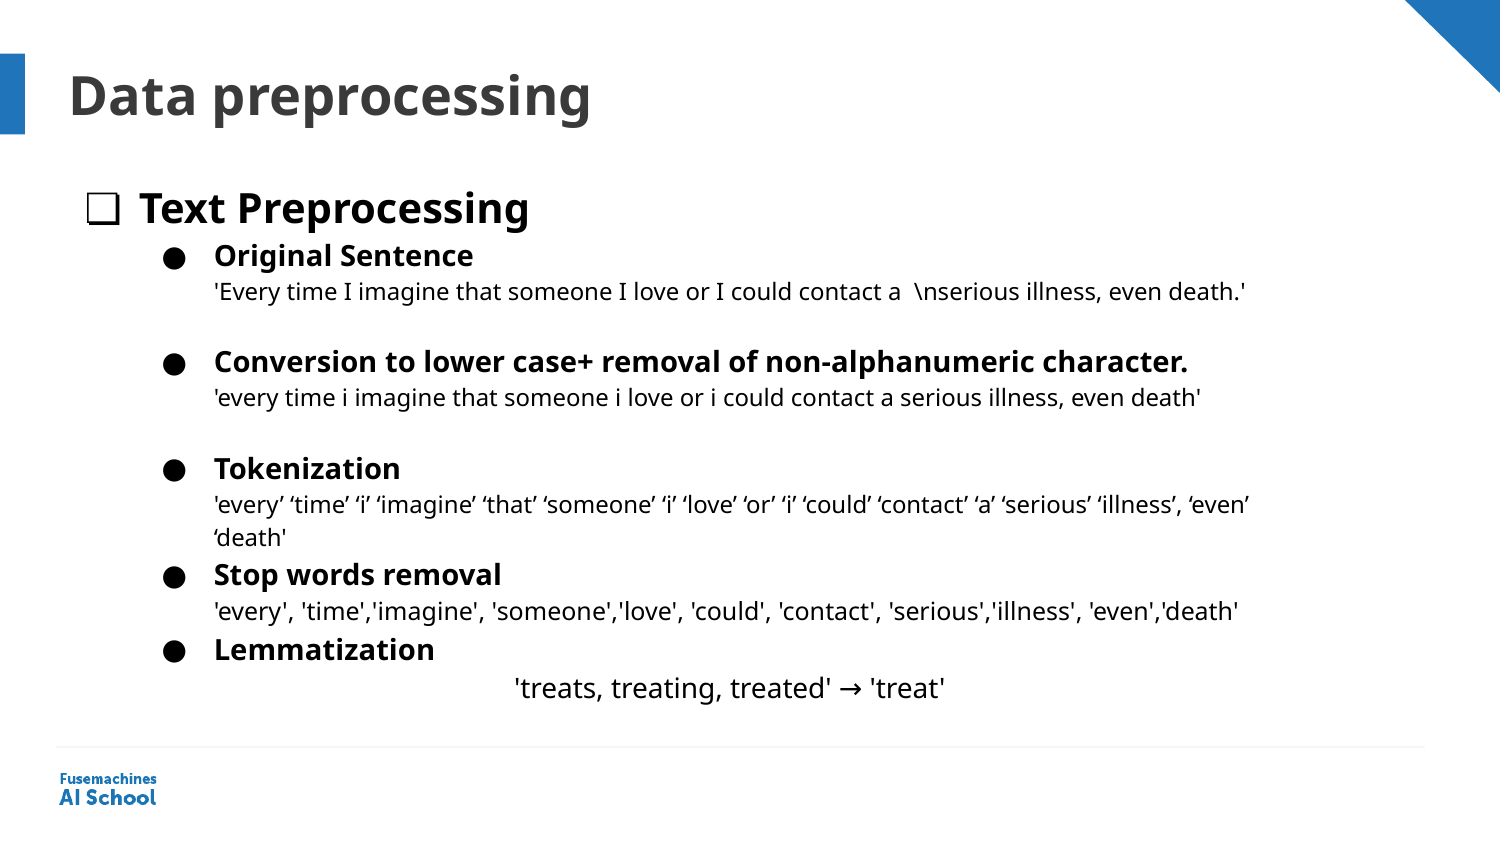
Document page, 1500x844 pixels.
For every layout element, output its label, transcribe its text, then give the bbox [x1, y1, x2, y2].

text_box [0, 53, 25, 135]
subtitle Text Preprocessing Original Sentence 'Every time I imagine that someone I love or I could contact a \nserious illness, even death.' Conversion to lower case+ removal of non-alphanumeric character. 'every time i imagine that someone i love or i could contact a serious illness, even death' Tokenization 'every’ ‘time’ ‘i’ ‘imagine’ ‘that’ ‘someone’ ‘i’ ‘love’ ‘or’ ‘i’ ‘could’ ‘contact’ ‘a’ ‘serious’ ‘illness’, ‘even’ ‘death' Stop words removal 'every', 'time','imagine', 'someone','love', 'could', 'contact', 'serious','illness', 'even','death' Lemmatization 'treats, treating, treated' → 'treat' [48, 149, 1336, 767]
text_box Data preprocessing [68, 61, 695, 142]
text_box [1405, 0, 1500, 93]
picture [59, 771, 157, 810]
